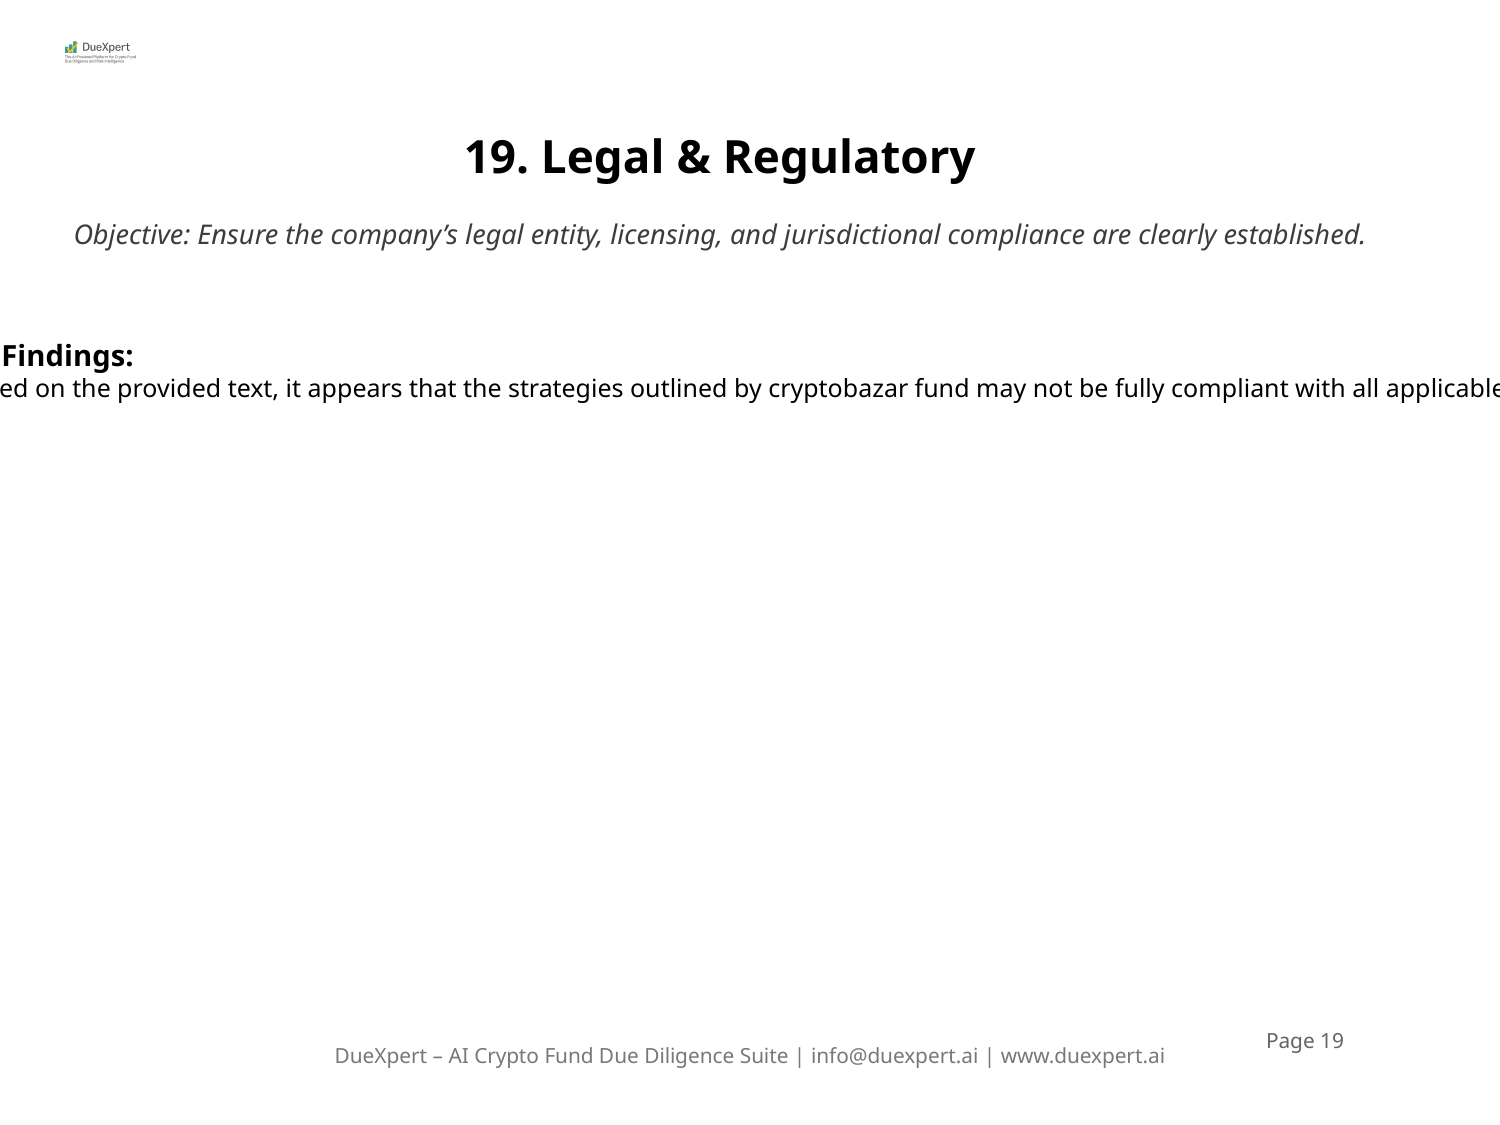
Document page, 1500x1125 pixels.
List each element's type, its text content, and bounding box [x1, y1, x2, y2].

picture [44, 14, 158, 91]
text_box Objective: Ensure the company’s legal entity, licensing, and jurisdictional compliance are clearly established. [58, 209, 1382, 258]
text_box DueXpert – AI Crypto Fund Due Diligence Suite | info@duexpert.ai | www.duexpert.ai [319, 1035, 1181, 1075]
text_box 19. Legal & Regulatory [449, 120, 991, 190]
text_box Page 19 [1251, 1020, 1359, 1060]
text_box Key Findings: • Based on the provided text, it appears that the strategies outlined by cryptobazar fund may not be fully compliant with all applicable laws. [0, 329, 1500, 410]
